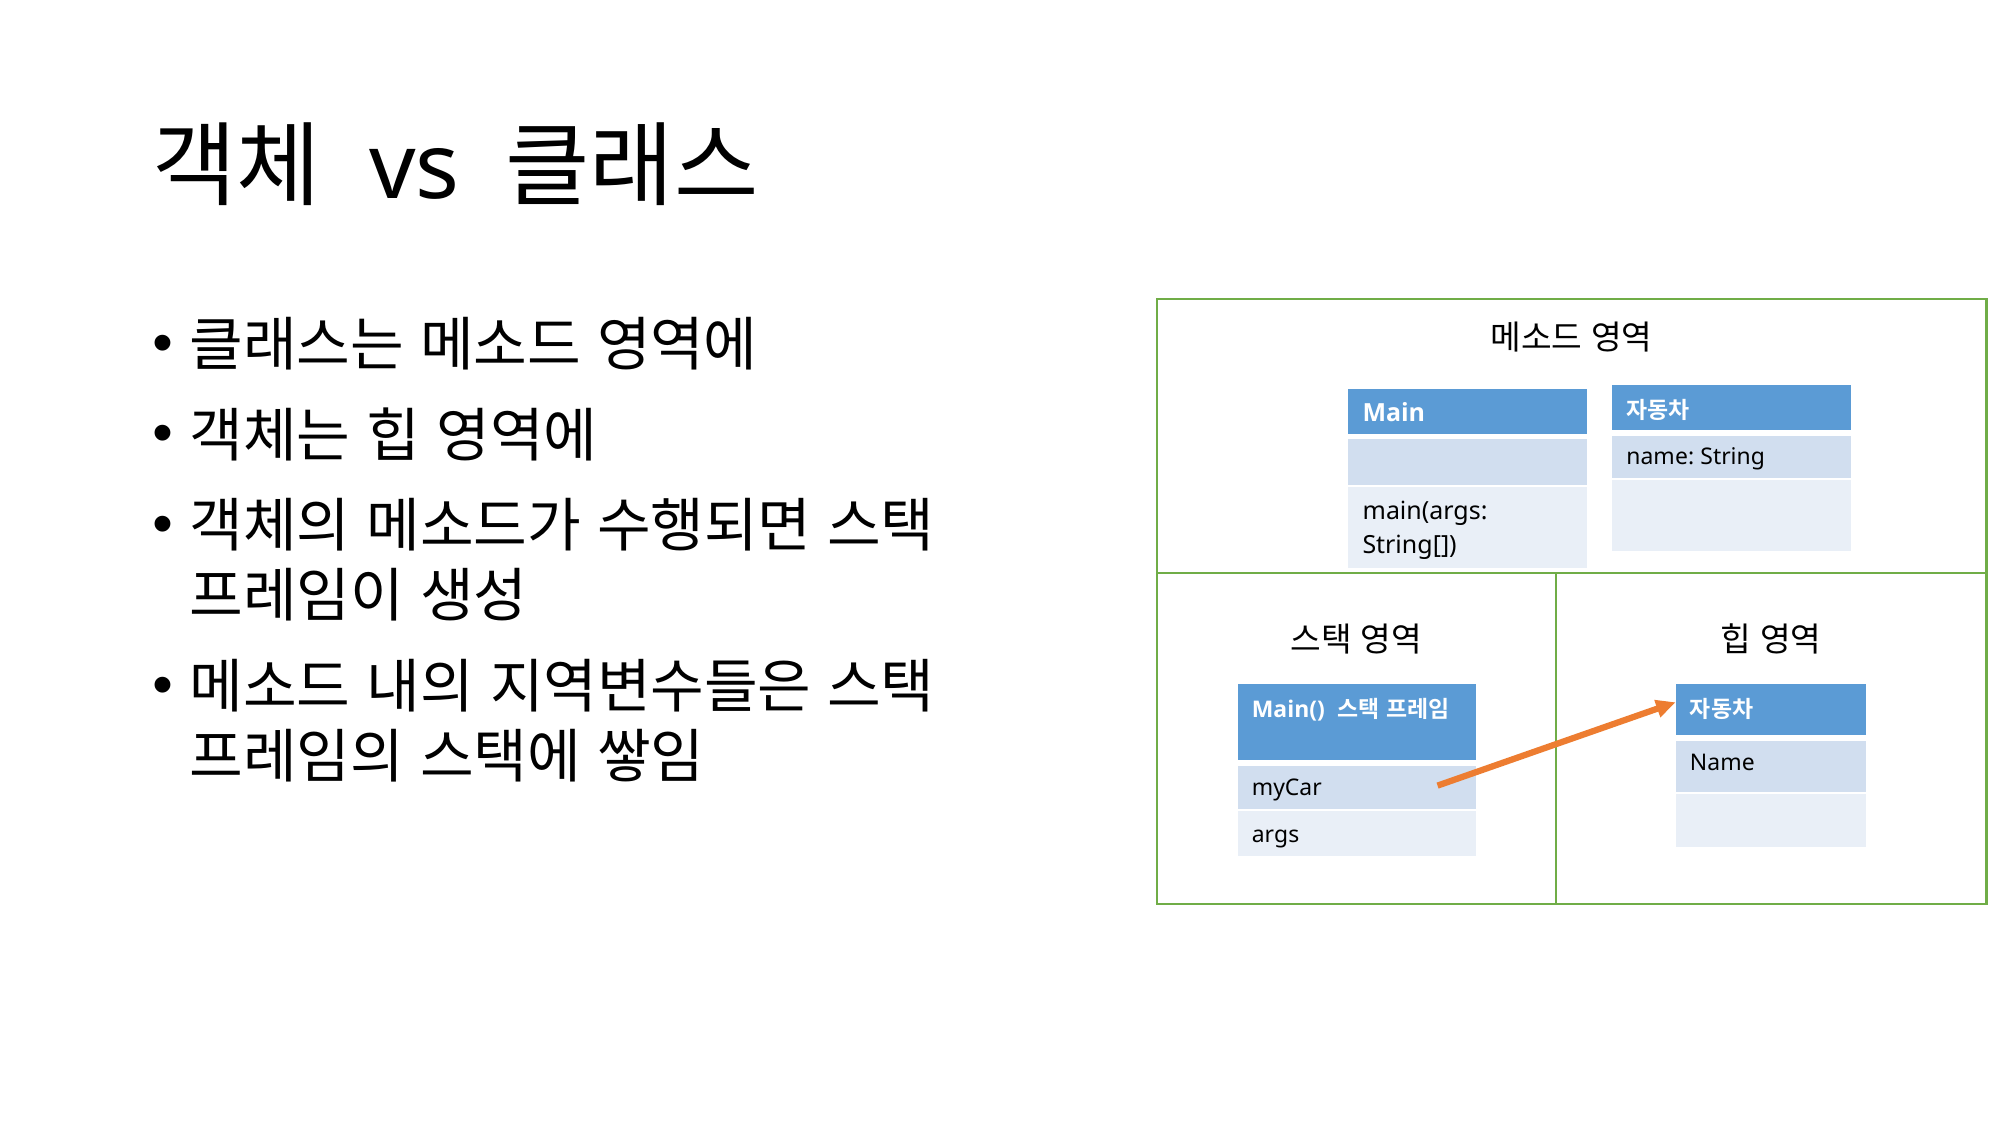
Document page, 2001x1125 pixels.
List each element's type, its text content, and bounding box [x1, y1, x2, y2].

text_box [1437, 702, 1676, 786]
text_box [1156, 299, 1987, 904]
list 클래스는 메소드 영역에 객체는 힙 영역에 객체의 메소드가 수행되면 스택 프레임이 생성 메소드 내의 지역변수들은 스택 프레임의 스택에 쌓임 [137, 299, 1055, 1014]
title 객체 vs 클래스 [137, 59, 1863, 278]
